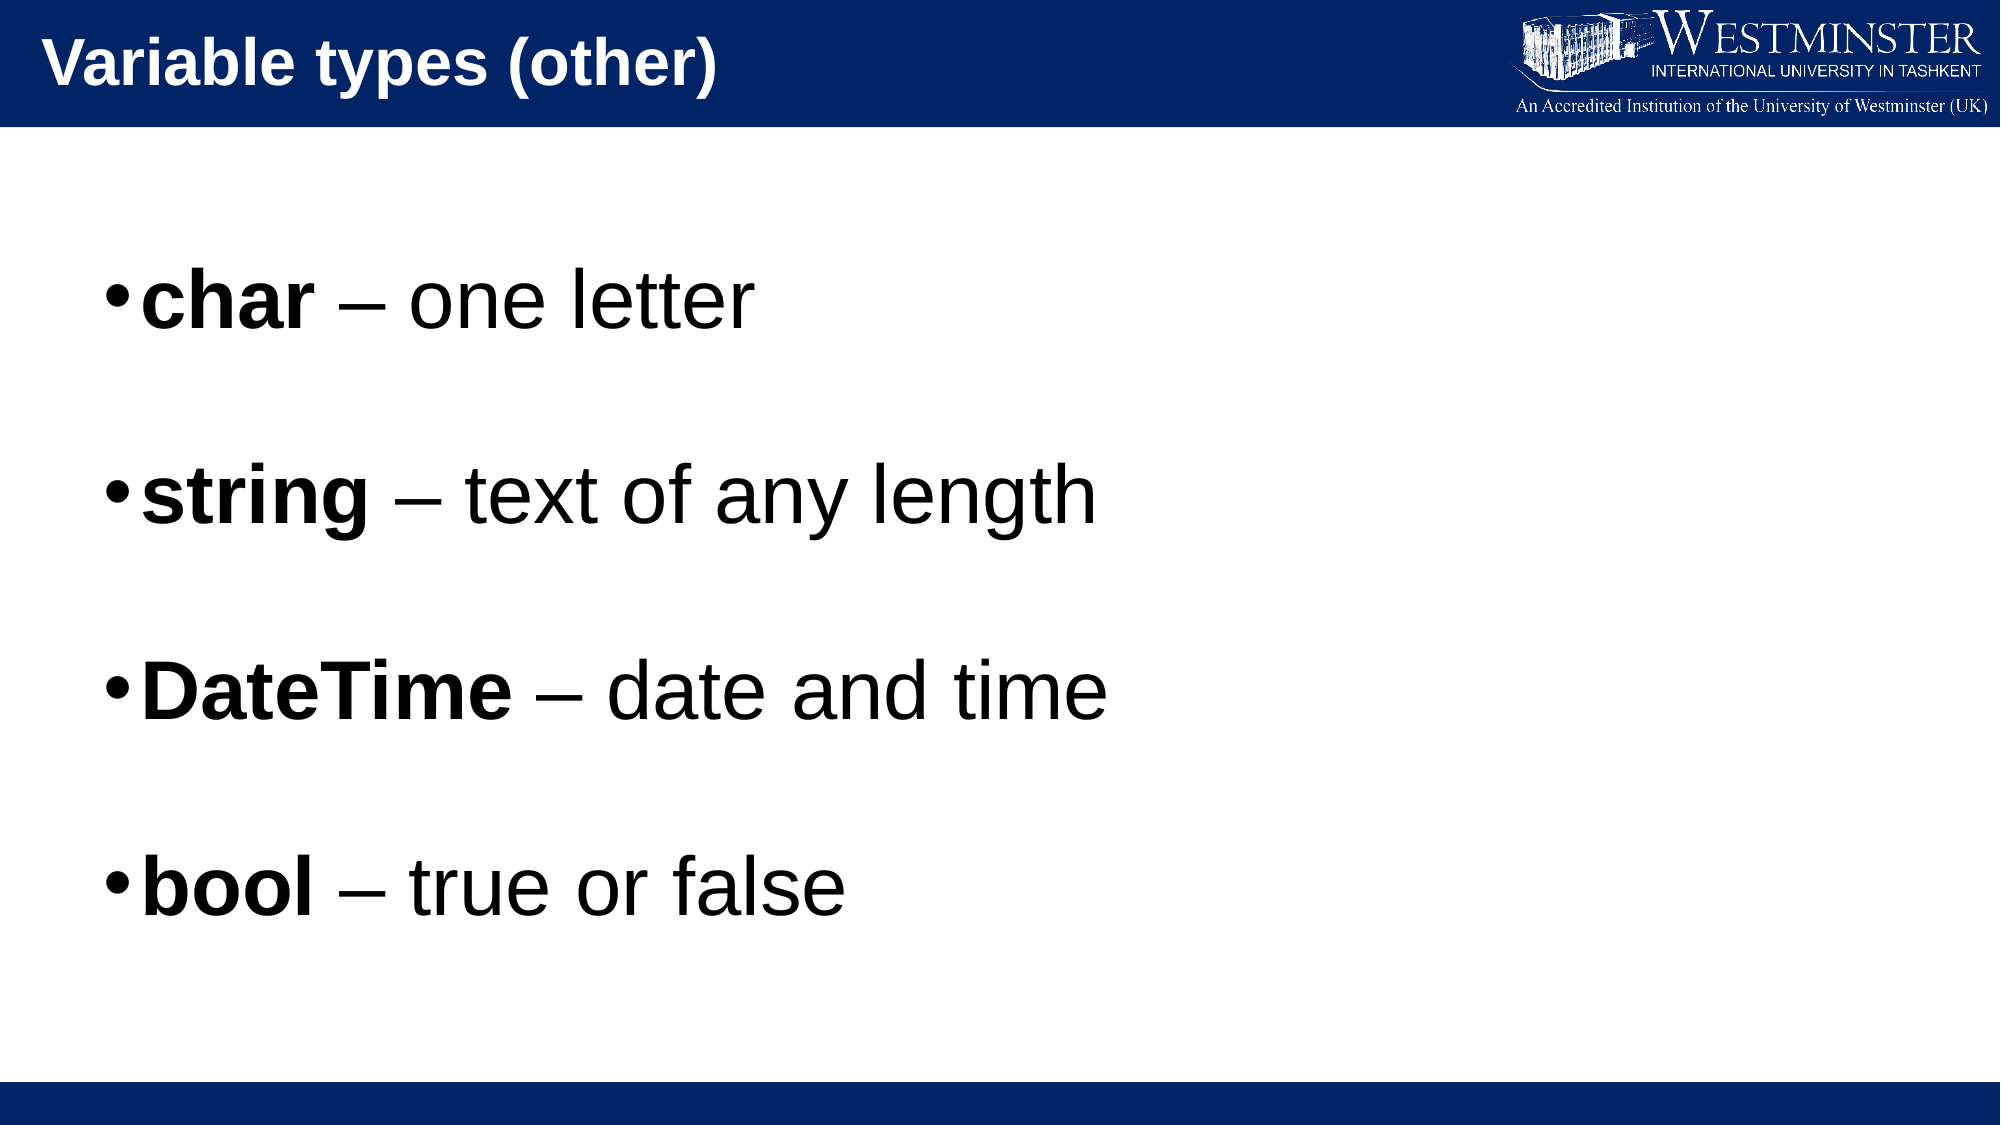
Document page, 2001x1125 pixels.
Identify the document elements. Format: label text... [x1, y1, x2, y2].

picture [1506, 10, 1987, 116]
list char – one letter string – text of any length DateTime – date and time bool – true or false [88, 187, 1925, 1009]
list Variable types (other) [26, 21, 1420, 108]
